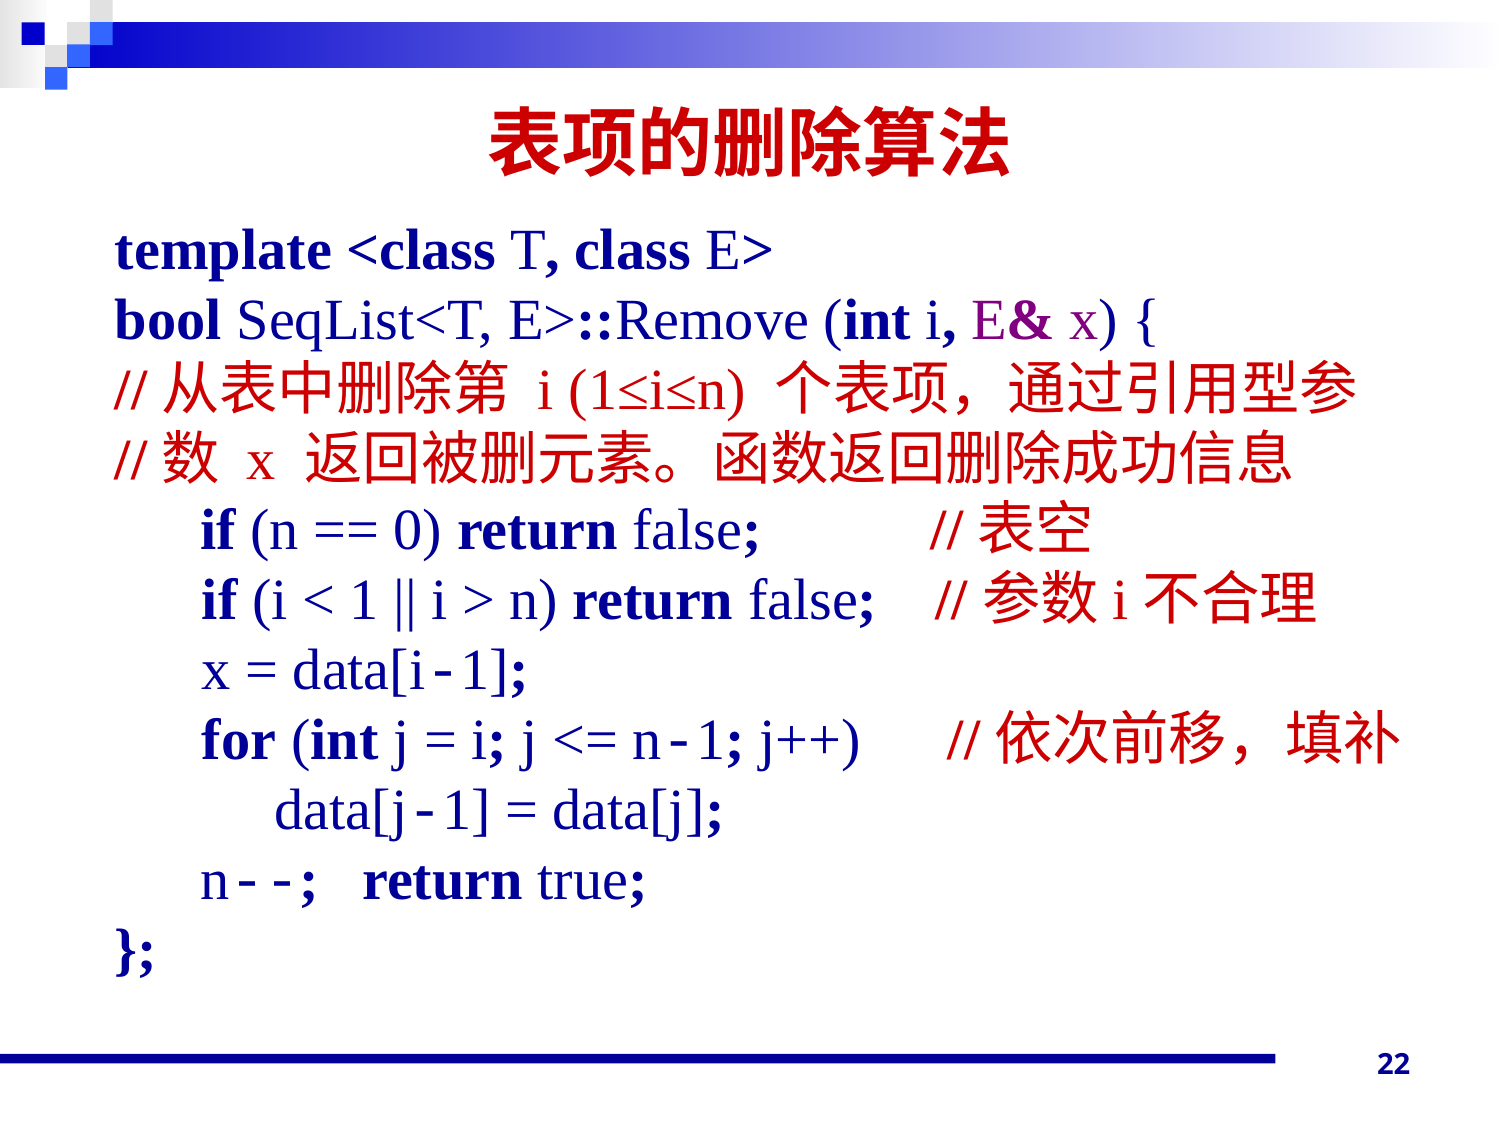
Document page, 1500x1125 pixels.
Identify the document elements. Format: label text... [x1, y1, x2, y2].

list template <class T, class E> bool SeqList<T, E>::Remove (int i, E& x) { //从表中删除第 i (1≤i≤n) 个表项，通过引用型参 //数 x 返回被删元素。函数返回删除成功信息 if (n == 0) return false; //表空 if (i < 1 || i > n) return false; //参数i不合理 x = data[i-1]; for (int j = i; j <= n-1; j++) //依次前移，填补 data[j-1] = data[j]; n--; return true; }; [99, 203, 1450, 1018]
title 表项的删除算法 [75, 79, 1425, 203]
slide_number 22 [1074, 1018, 1425, 1093]
